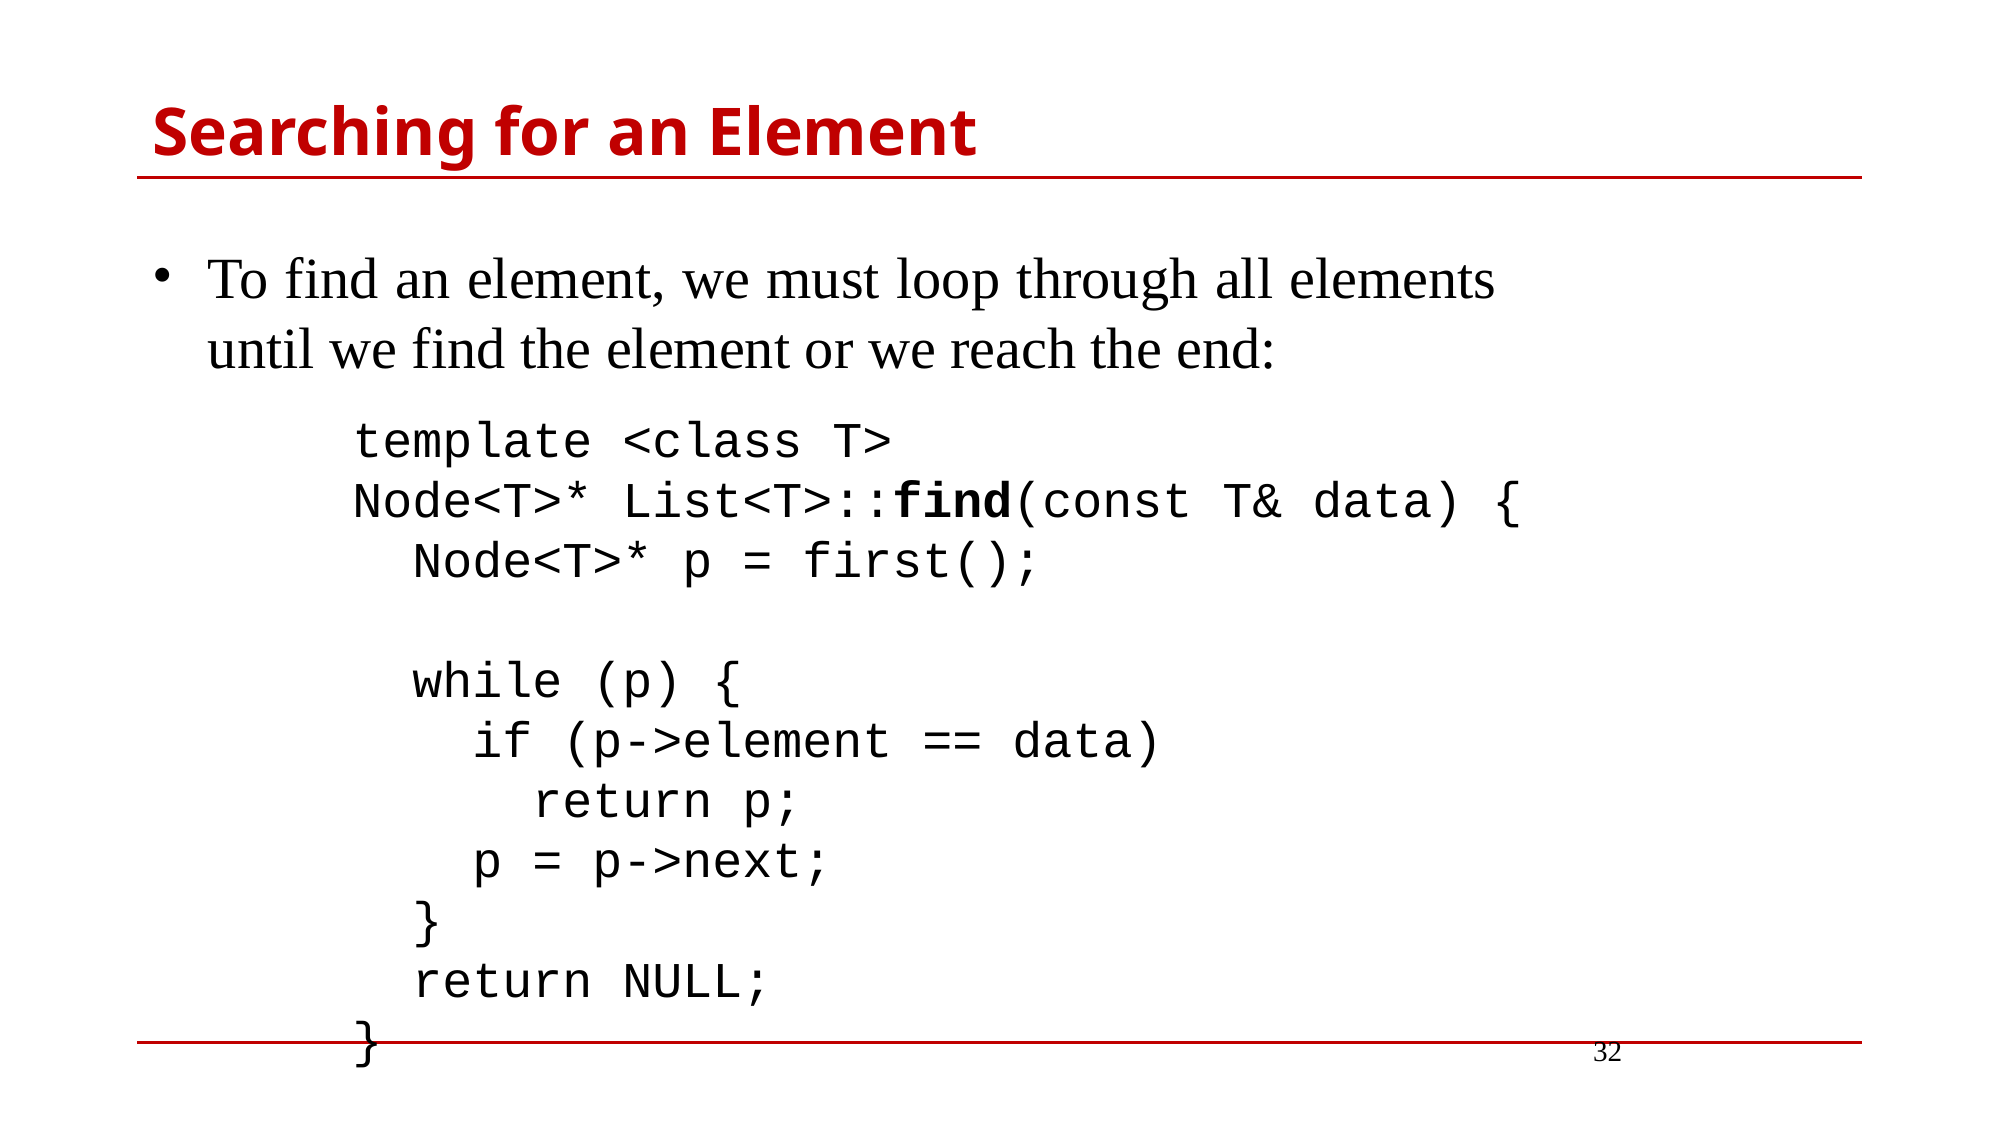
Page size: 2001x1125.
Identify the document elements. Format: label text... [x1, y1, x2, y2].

title Searching for an Element [137, 90, 1863, 178]
text_box 32 [1613, 1024, 1638, 1100]
text_box To find an element, we must loop through all elements until we find the element or we reach the end: [137, 232, 1513, 420]
text_box template <class T> Node<T>* List<T>::find(const T& data) { Node<T>* p = first(); while (p) { if (p->element == data) return p; p = p->next; } return NULL; } [337, 399, 1613, 1125]
